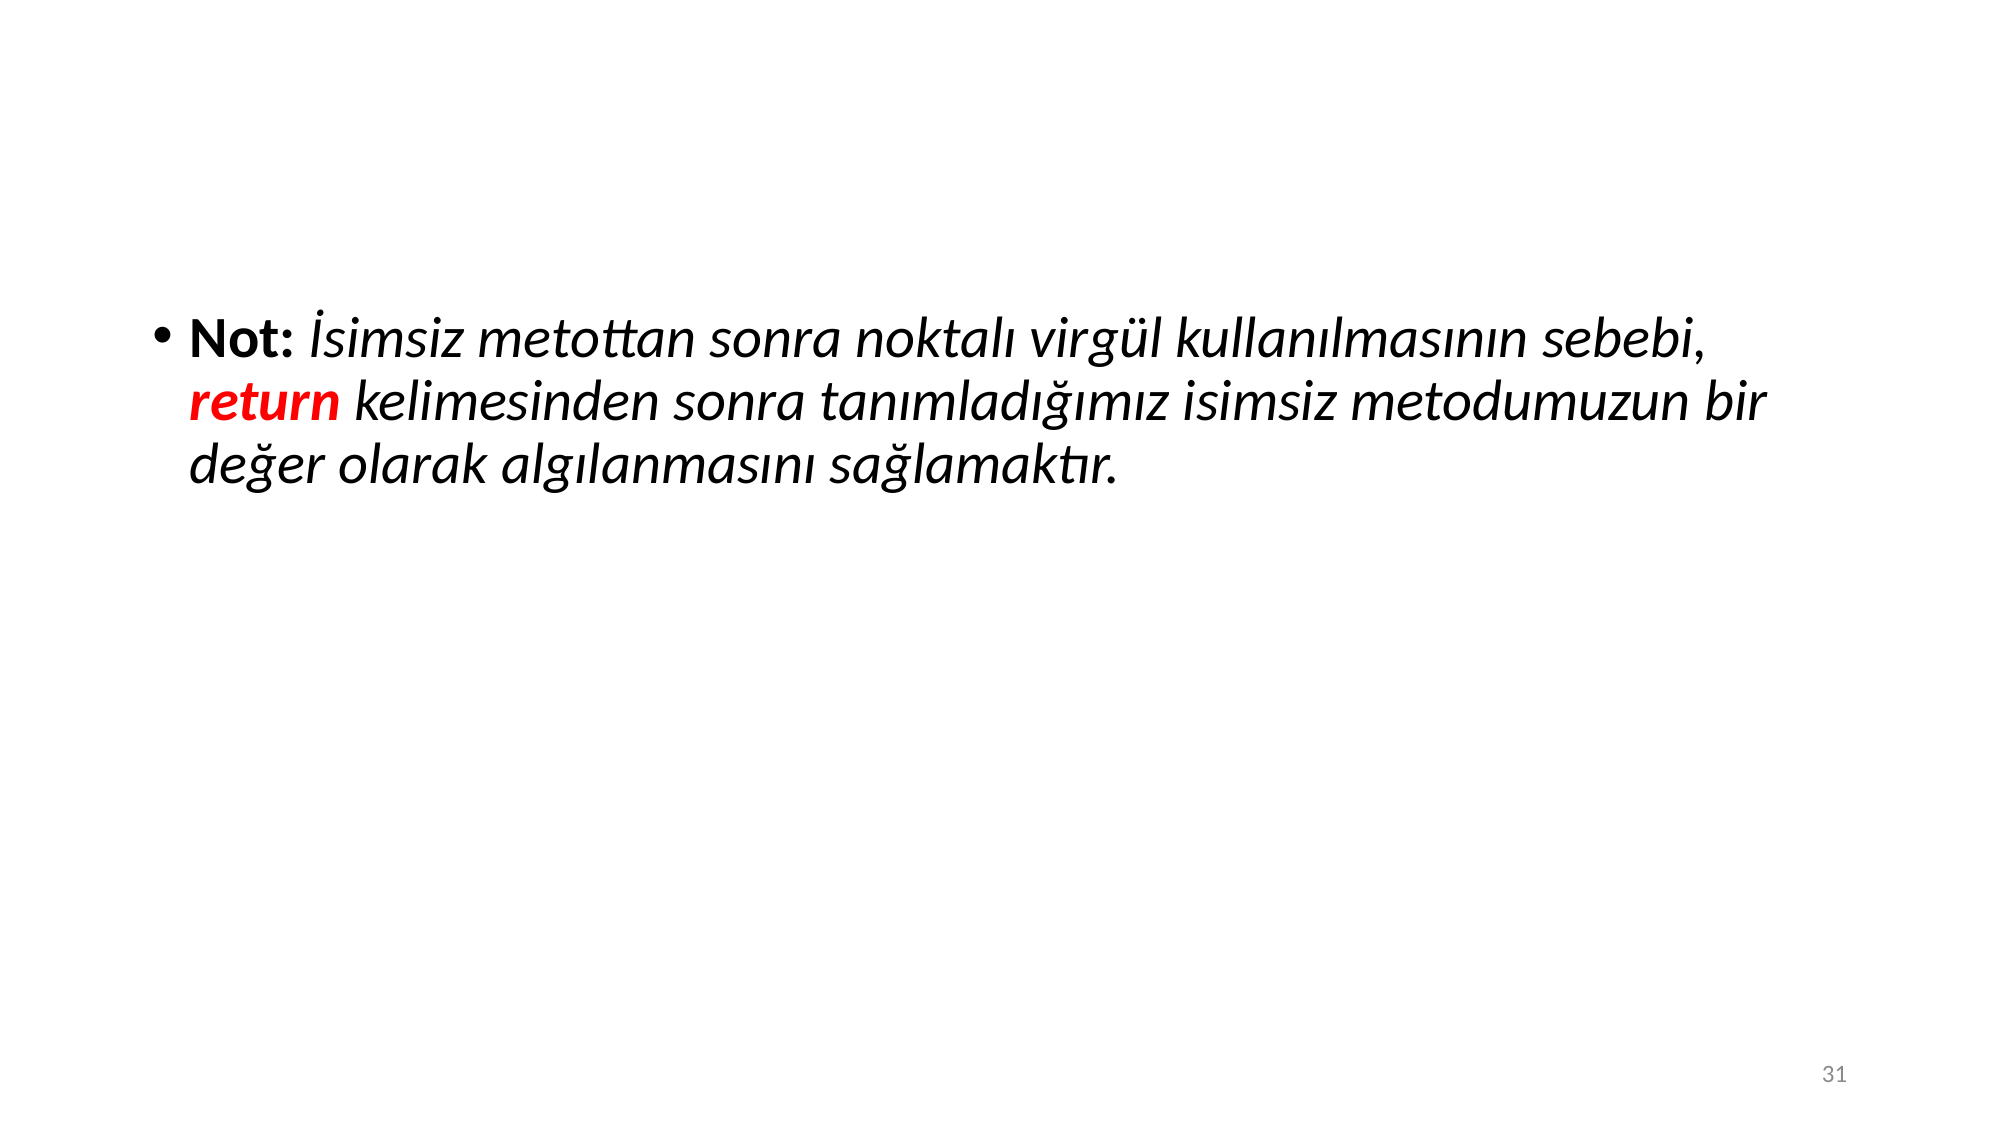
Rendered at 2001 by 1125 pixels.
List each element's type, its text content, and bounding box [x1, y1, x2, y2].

slide_number 31 [1412, 1042, 1863, 1103]
list Not: İsimsiz metottan sonra noktalı virgül kullanılmasının sebebi, return kelimesinden sonra tanımladığımız isimsiz metodumuzun bir değer olarak algılanmasını sağlamaktır. [137, 299, 1863, 1014]
